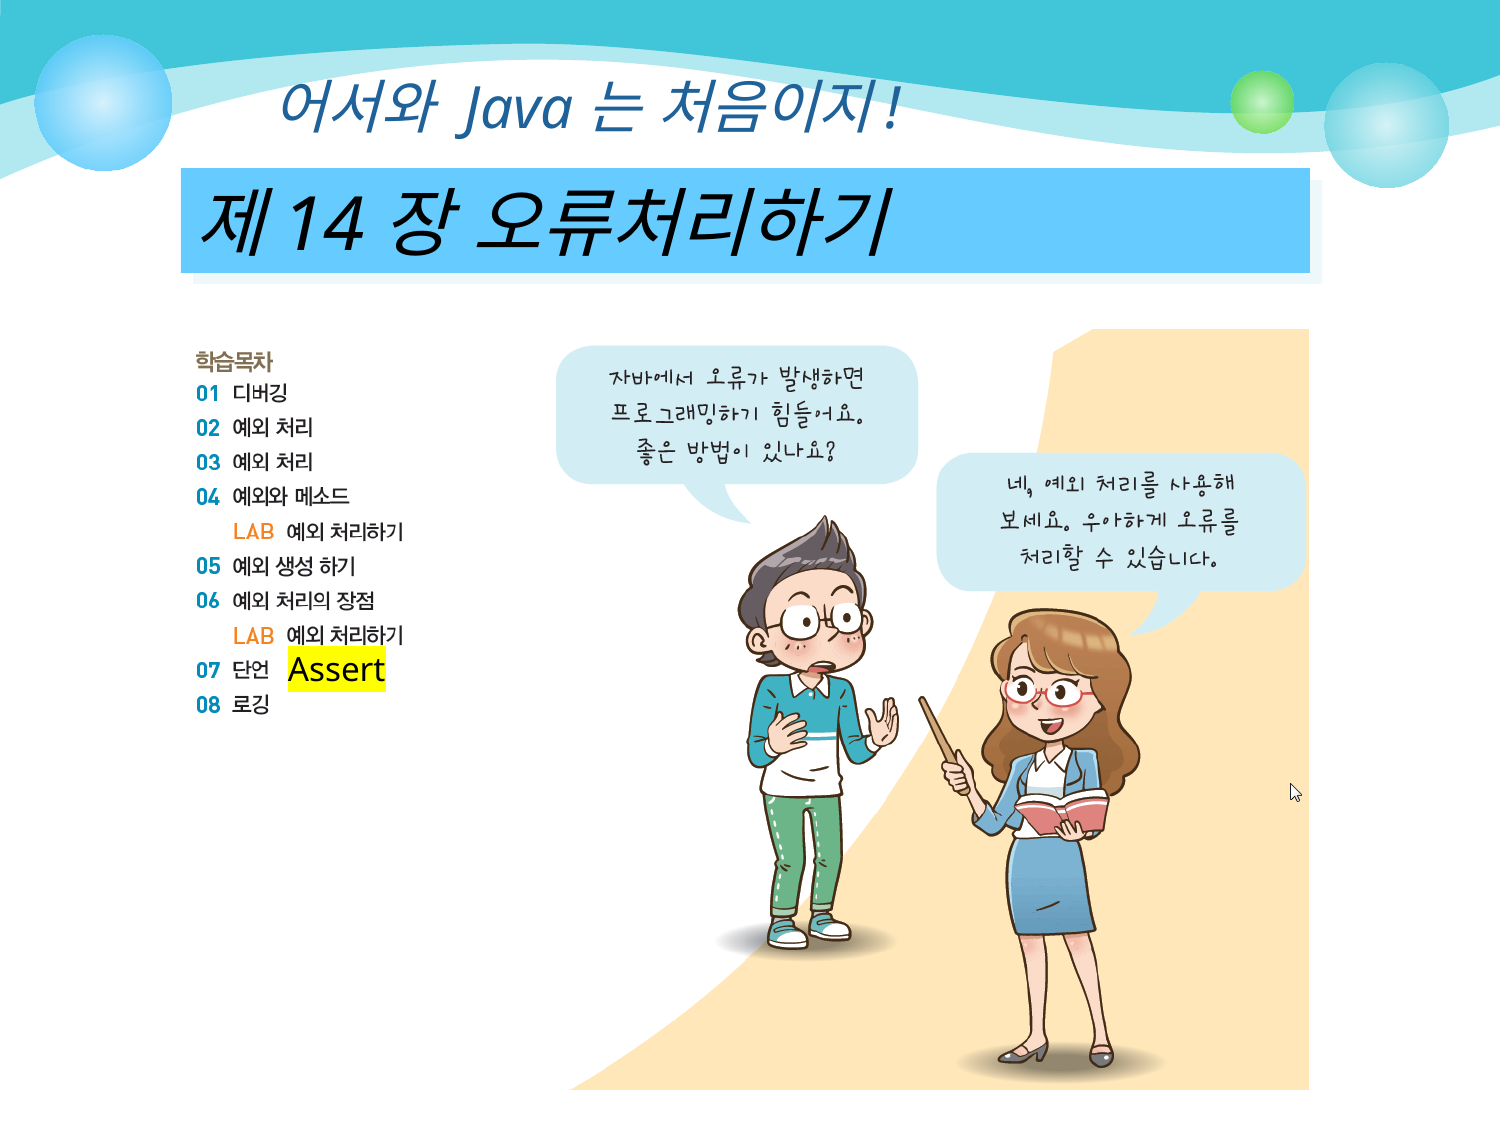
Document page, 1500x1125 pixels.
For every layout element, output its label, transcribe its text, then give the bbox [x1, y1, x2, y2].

picture [183, 329, 1309, 1091]
text_box 어서와 Java는 처음이지! [258, 63, 916, 148]
text_box 제14장 오류처리하기 [180, 168, 1310, 273]
